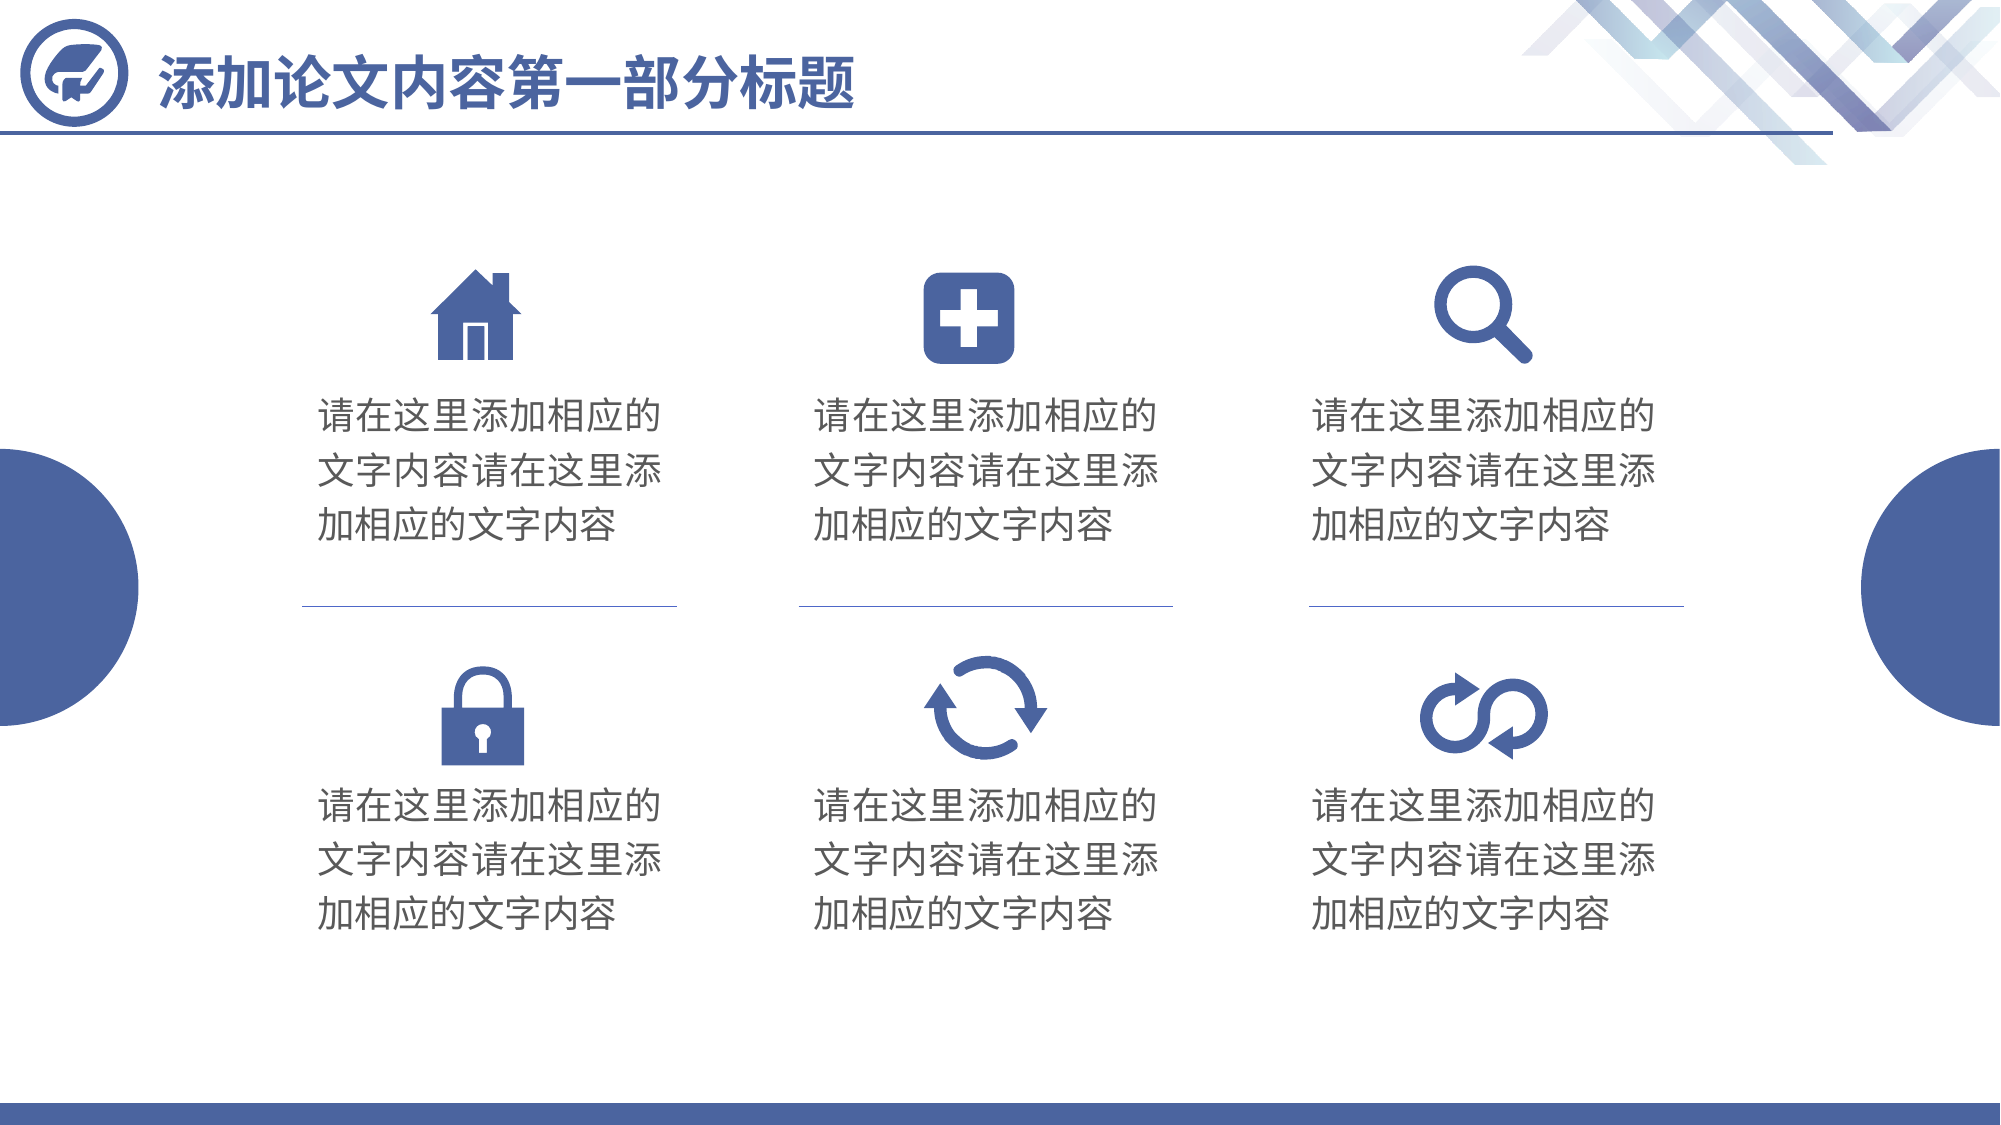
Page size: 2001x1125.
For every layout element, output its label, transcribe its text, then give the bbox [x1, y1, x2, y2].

text_box 请在这里添加相应的文字内容请在这里添加相应的文字内容 [302, 376, 678, 553]
text_box [923, 272, 1015, 364]
text_box 请在这里添加相应的文字内容请在这里添加相应的文字内容 [798, 376, 1174, 553]
text_box 请在这里添加相应的文字内容请在这里添加相应的文字内容 [798, 765, 1174, 943]
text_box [430, 269, 522, 360]
text_box 请在这里添加相应的文字内容请在这里添加相应的文字内容 [302, 765, 678, 943]
text_box [1420, 672, 1548, 760]
text_box 请在这里添加相应的文字内容请在这里添加相应的文字内容 [1296, 376, 1672, 553]
text_box [441, 666, 525, 766]
text_box [1860, 447, 2000, 728]
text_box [21, 20, 127, 126]
text_box 请在这里添加相应的文字内容请在这里添加相应的文字内容 [1296, 765, 1672, 943]
text_box [1434, 265, 1533, 364]
picture [1412, 0, 2000, 166]
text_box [923, 655, 1048, 760]
text_box [0, 447, 140, 727]
text_box [0, 1102, 2000, 1125]
text_box 添加论文内容第一部分标题 [142, 4, 888, 124]
